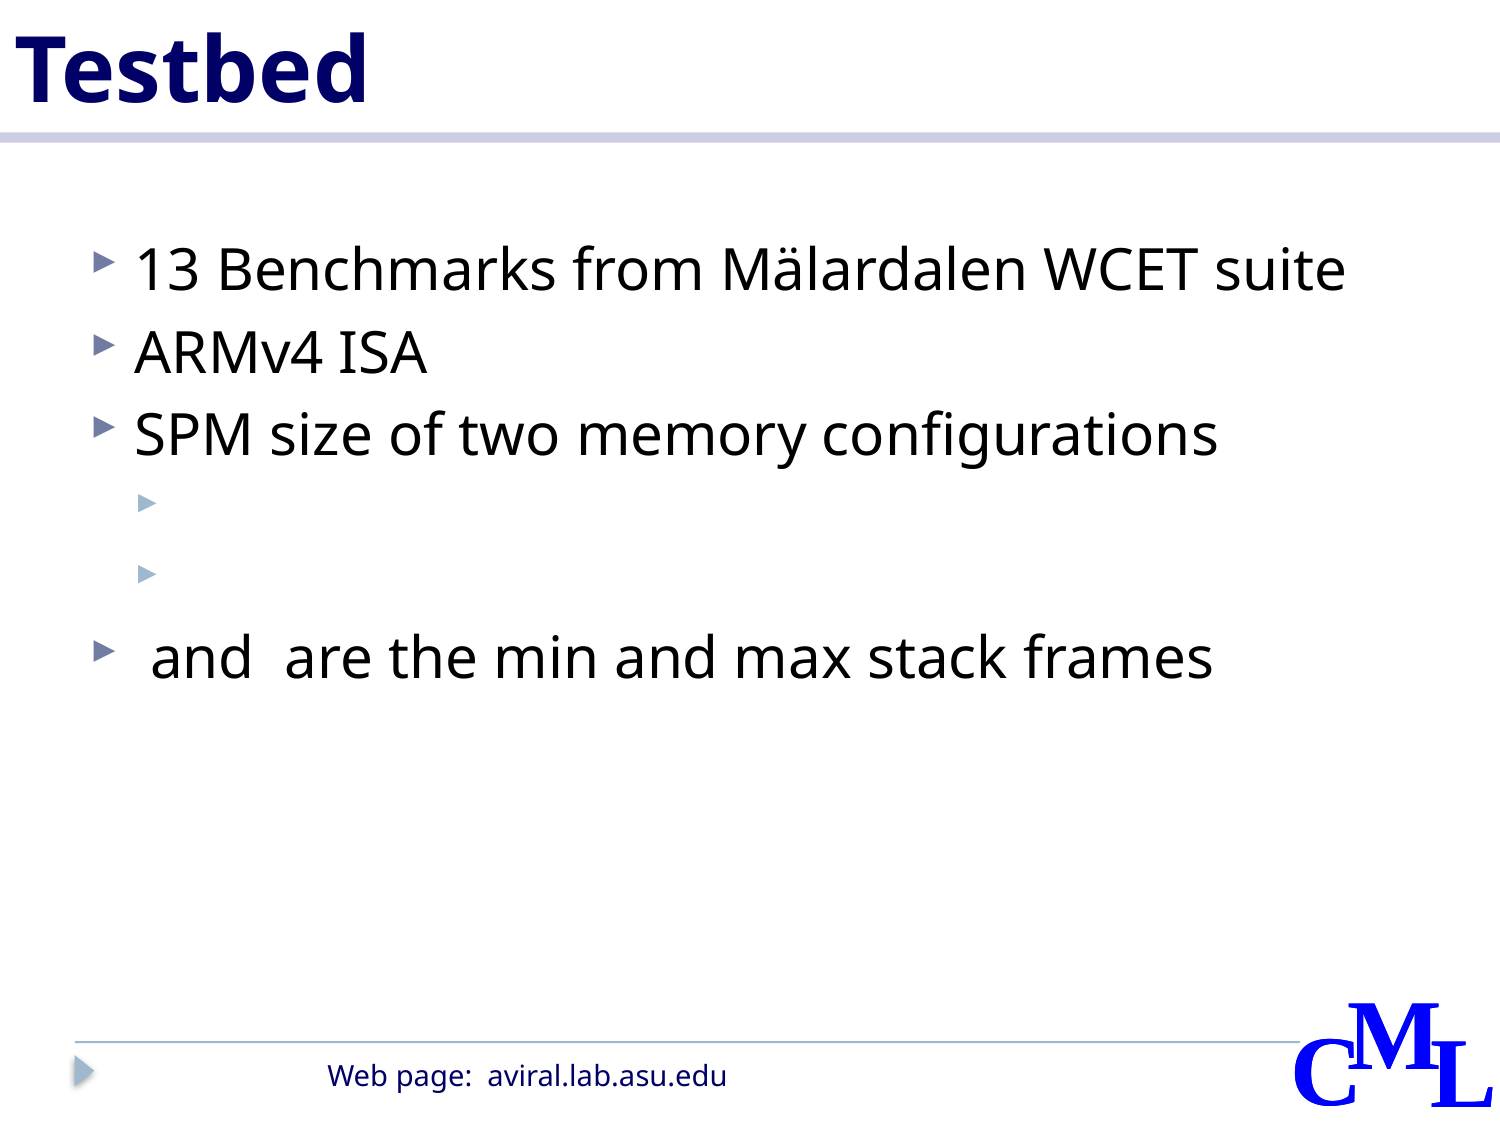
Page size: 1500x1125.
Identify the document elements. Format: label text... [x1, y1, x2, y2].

title Testbed [0, 0, 1500, 129]
